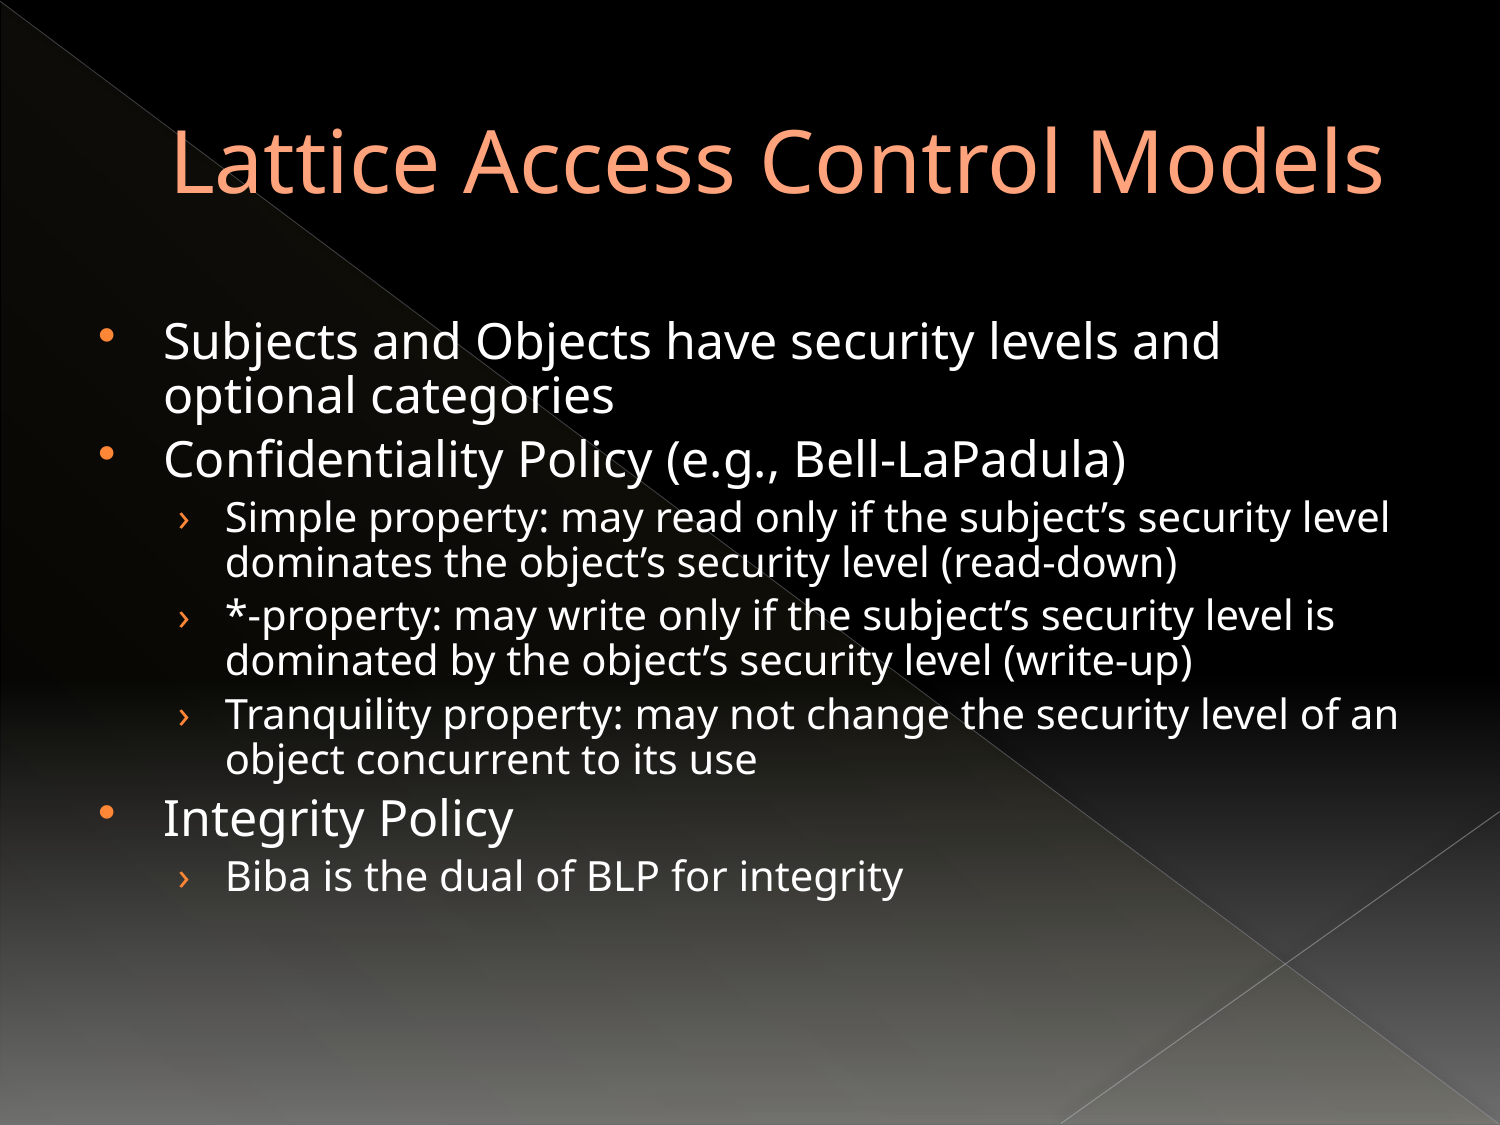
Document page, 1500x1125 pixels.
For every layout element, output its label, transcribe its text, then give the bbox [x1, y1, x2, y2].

list Subjects and Objects have security levels and optional categories Confidentiality Policy (e.g., Bell-LaPadula) Simple property: may read only if the subject’s security level dominates the object’s security level (read-down) *-property: may write only if the subject’s security level is dominated by the object’s security level (write-up) Tranquility property: may not change the security level of an object concurrent to its use Integrity Policy Biba is the dual of BLP for integrity [75, 308, 1425, 1059]
title Lattice Access Control Models [75, 43, 1425, 274]
